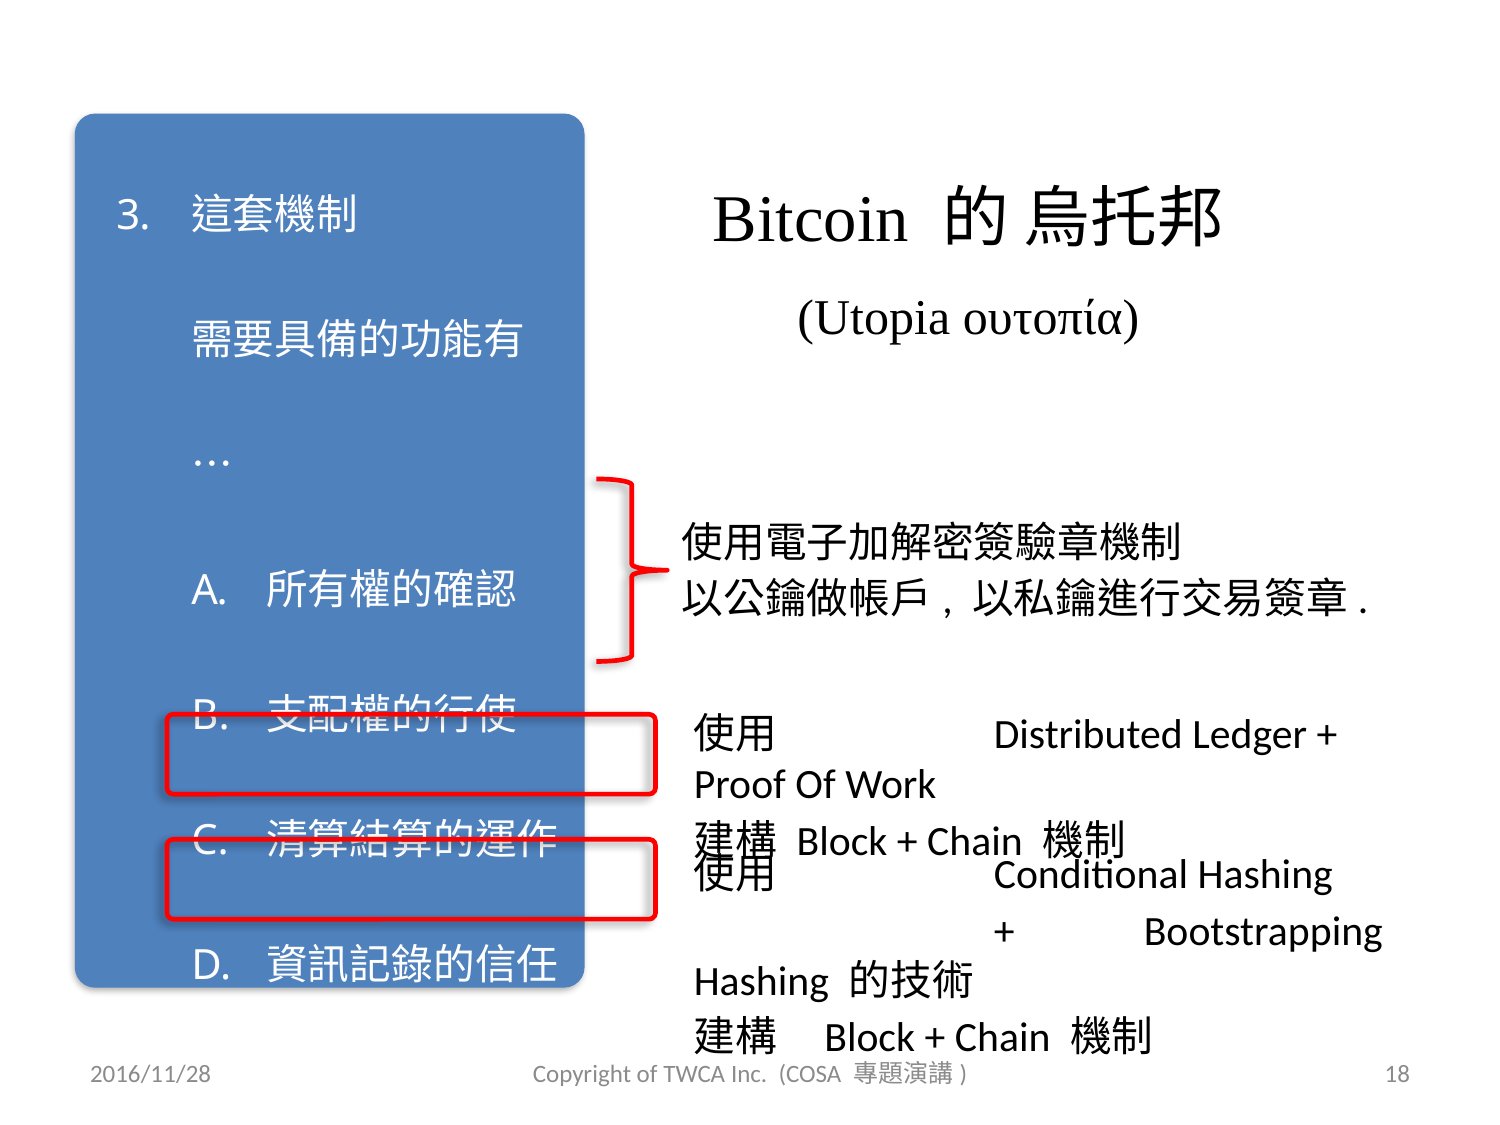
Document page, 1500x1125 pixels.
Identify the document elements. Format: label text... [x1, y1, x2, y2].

text_box 這套機制 需要具備的功能有… 所有權的確認 支配權的行使 清算結算的運作 資訊記錄的信任 [72, 111, 587, 990]
text_box [596, 478, 666, 663]
text_box [164, 837, 658, 922]
text_box 使用 Distributed Ledger + Proof Of Work 建構 Block + Chain 機制 [679, 699, 1430, 871]
text_box 使用 Conditional Hashing + Bootstrapping Hashing 的技術 建構 Block + Chain 機制 [679, 871, 1430, 1068]
footer Copyright of TWCA Inc. (COSA 專題演講) [512, 1042, 988, 1103]
text_box Bitcoin 的 烏托邦 (Utopia ουτοπία) [697, 127, 1239, 352]
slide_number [75, 1042, 425, 1103]
text_box [164, 712, 658, 797]
slide_number 18 [1074, 1068, 1425, 1103]
text_box 使用電子加解密簽驗章機制 以公鑰做帳戶, 以私鑰進行交易簽章. [666, 507, 1384, 629]
